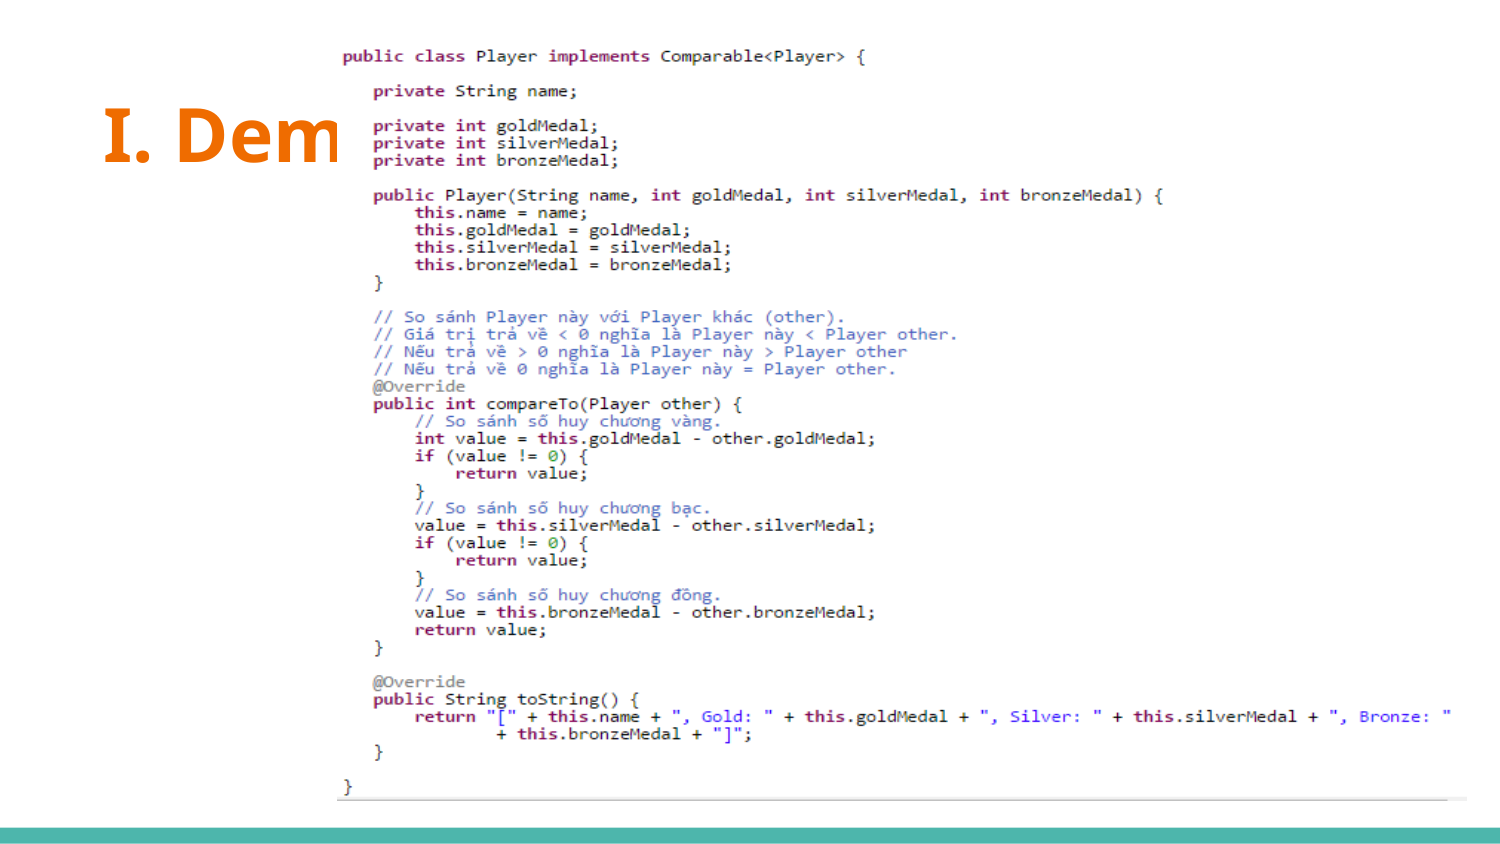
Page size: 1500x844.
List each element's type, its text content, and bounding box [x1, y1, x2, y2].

title Demo [51, 72, 332, 189]
picture [337, 43, 1467, 801]
